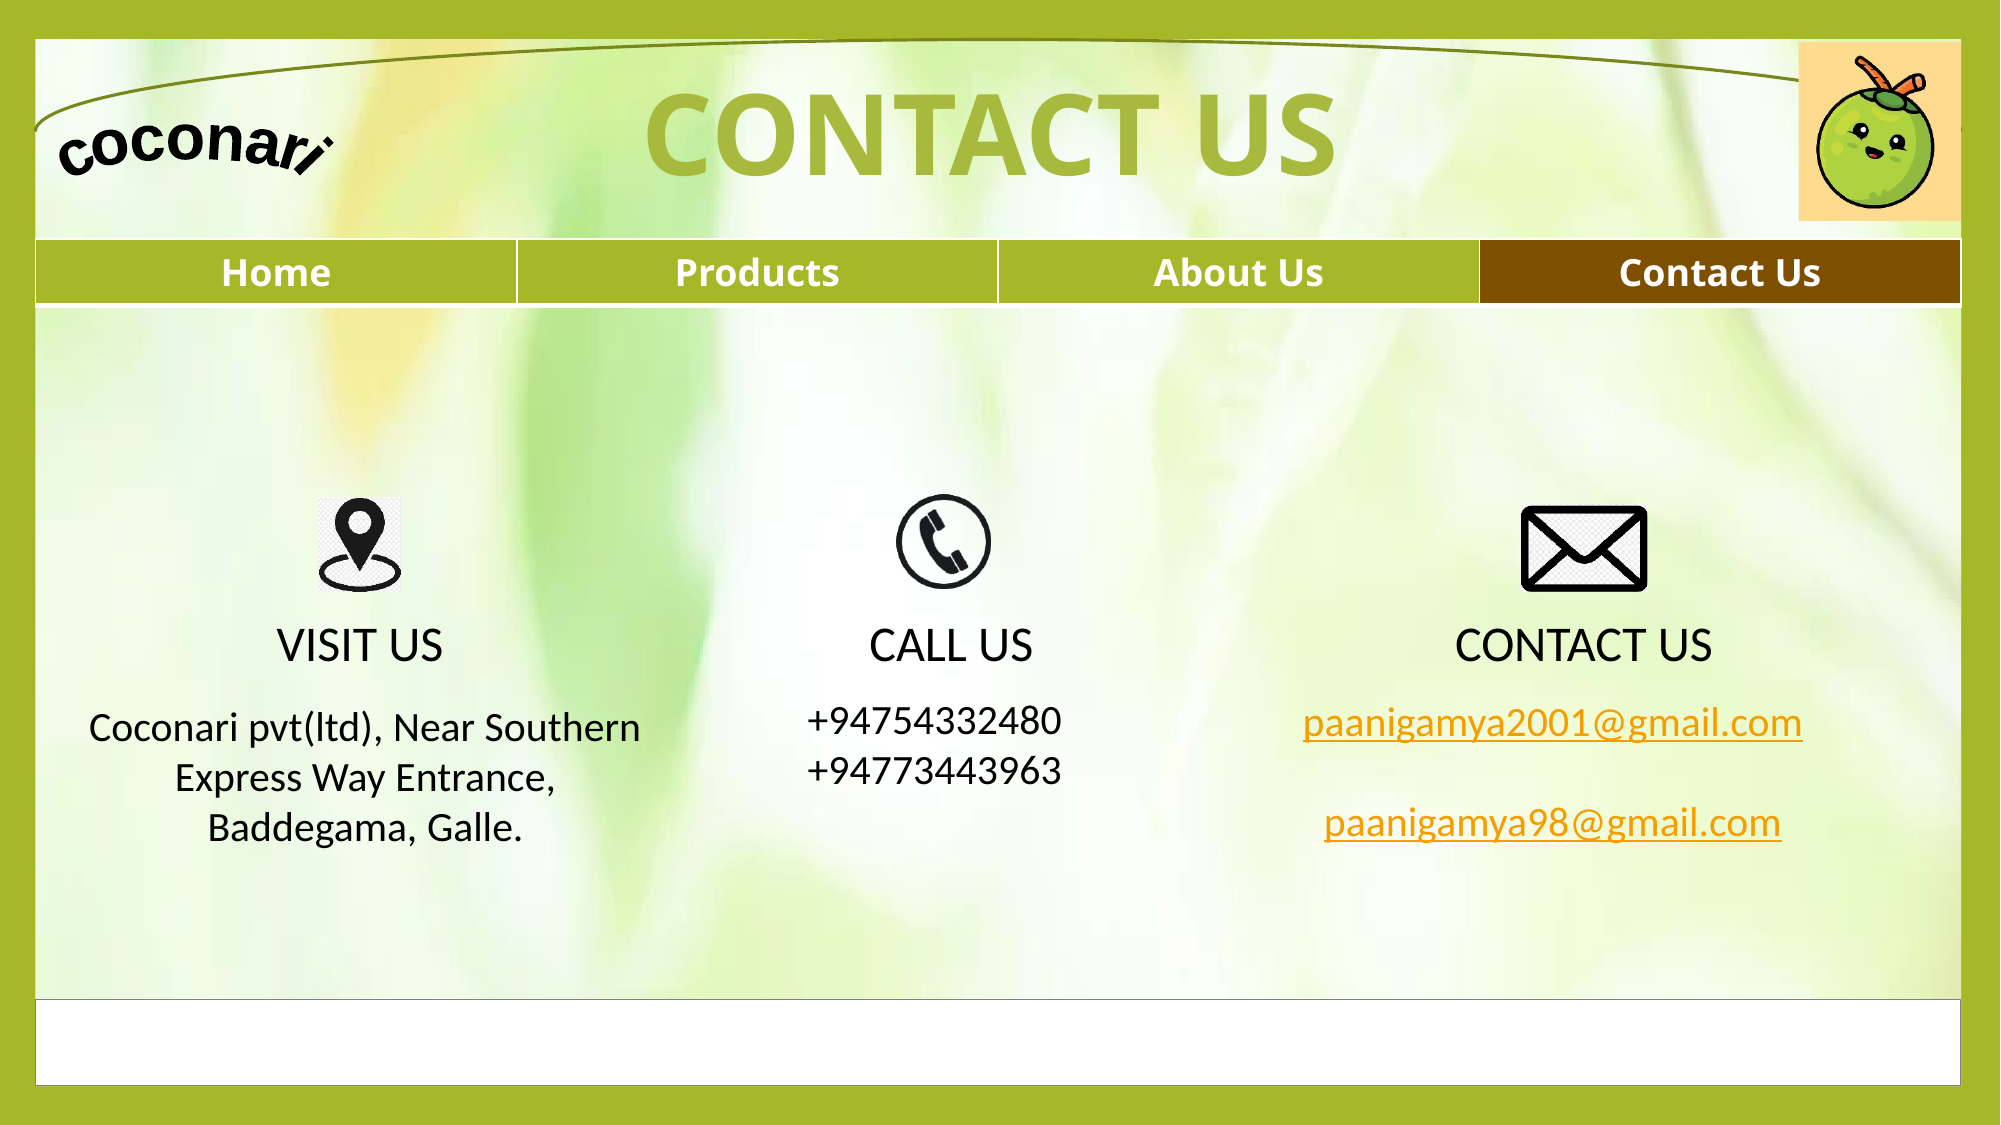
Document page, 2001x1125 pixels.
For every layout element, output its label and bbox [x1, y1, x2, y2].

picture [35, 39, 1962, 1086]
